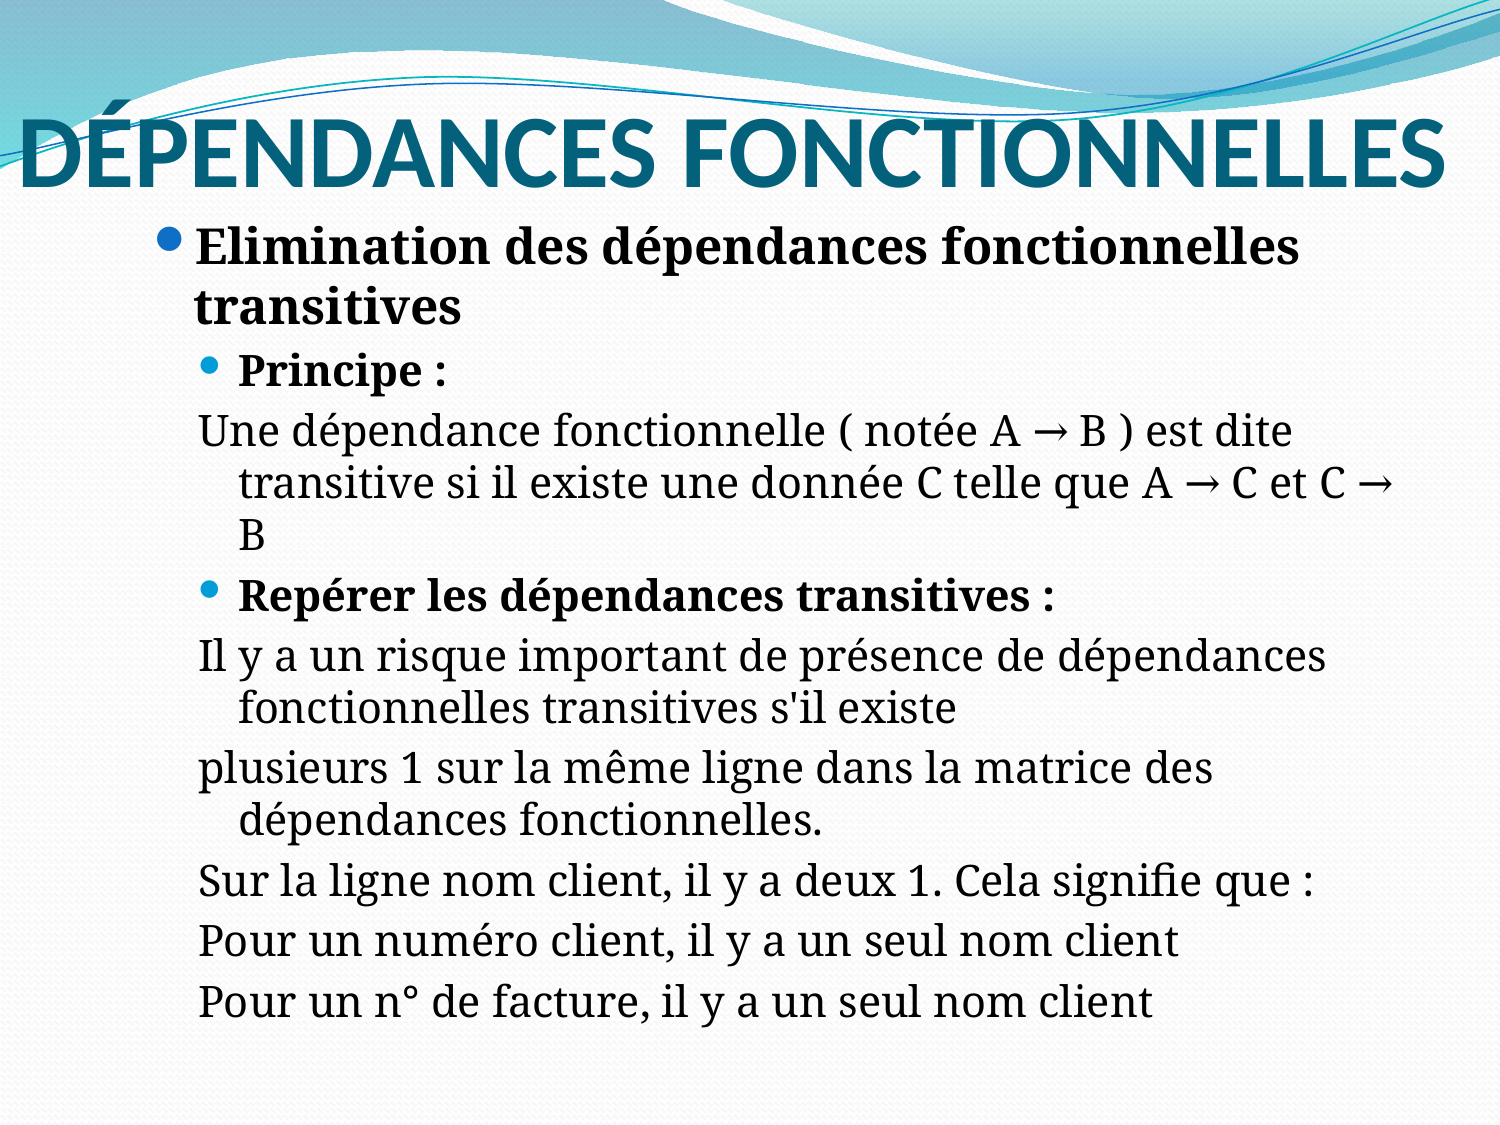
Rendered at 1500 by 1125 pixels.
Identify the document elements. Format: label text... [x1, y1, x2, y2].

title Dépendances Fonctionnelles [17, 115, 1483, 209]
list Elimination des dépendances fonctionnelles transitives Principe : Une dépendance fonctionnelle ( notée A → B ) est dite transitive si il existe une donnée C telle que A → C et C → B Repérer les dépendances transitives : Il y a un risque important de présence de dépendances fonctionnelles transitives s'il existe plusieurs 1 sur la même ligne dans la matrice des dépendances fonctionnelles. Sur la ligne nom client, il y a deux 1. Cela signifie que : Pour un numéro client, il y a un seul nom client Pour un n° de facture, il y a un seul nom client [75, 208, 1425, 1038]
